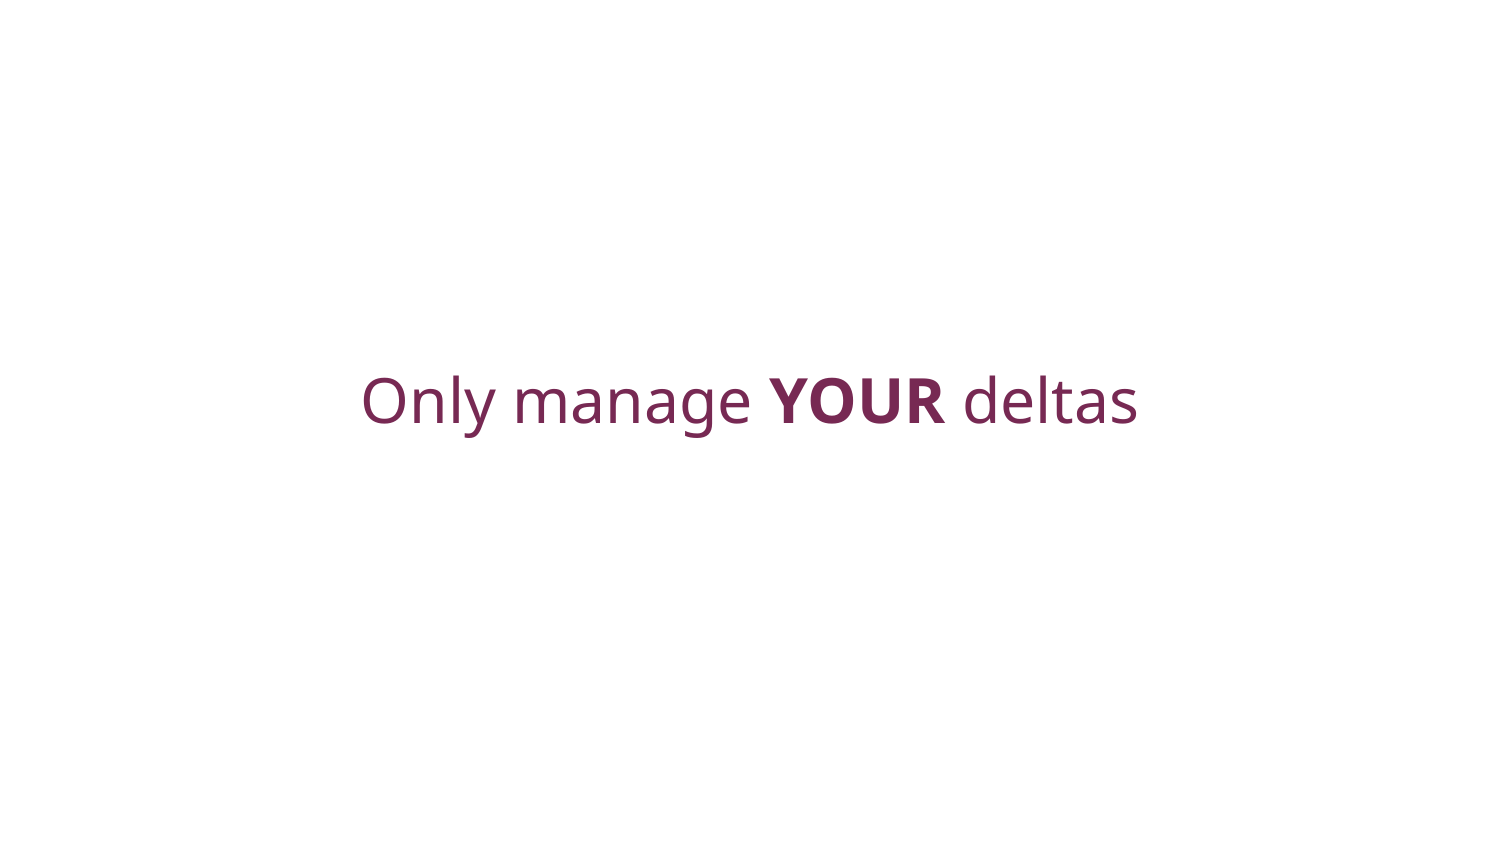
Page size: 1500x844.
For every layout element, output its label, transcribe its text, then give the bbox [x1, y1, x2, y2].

title Only manage YOUR deltas [81, 330, 1419, 451]
